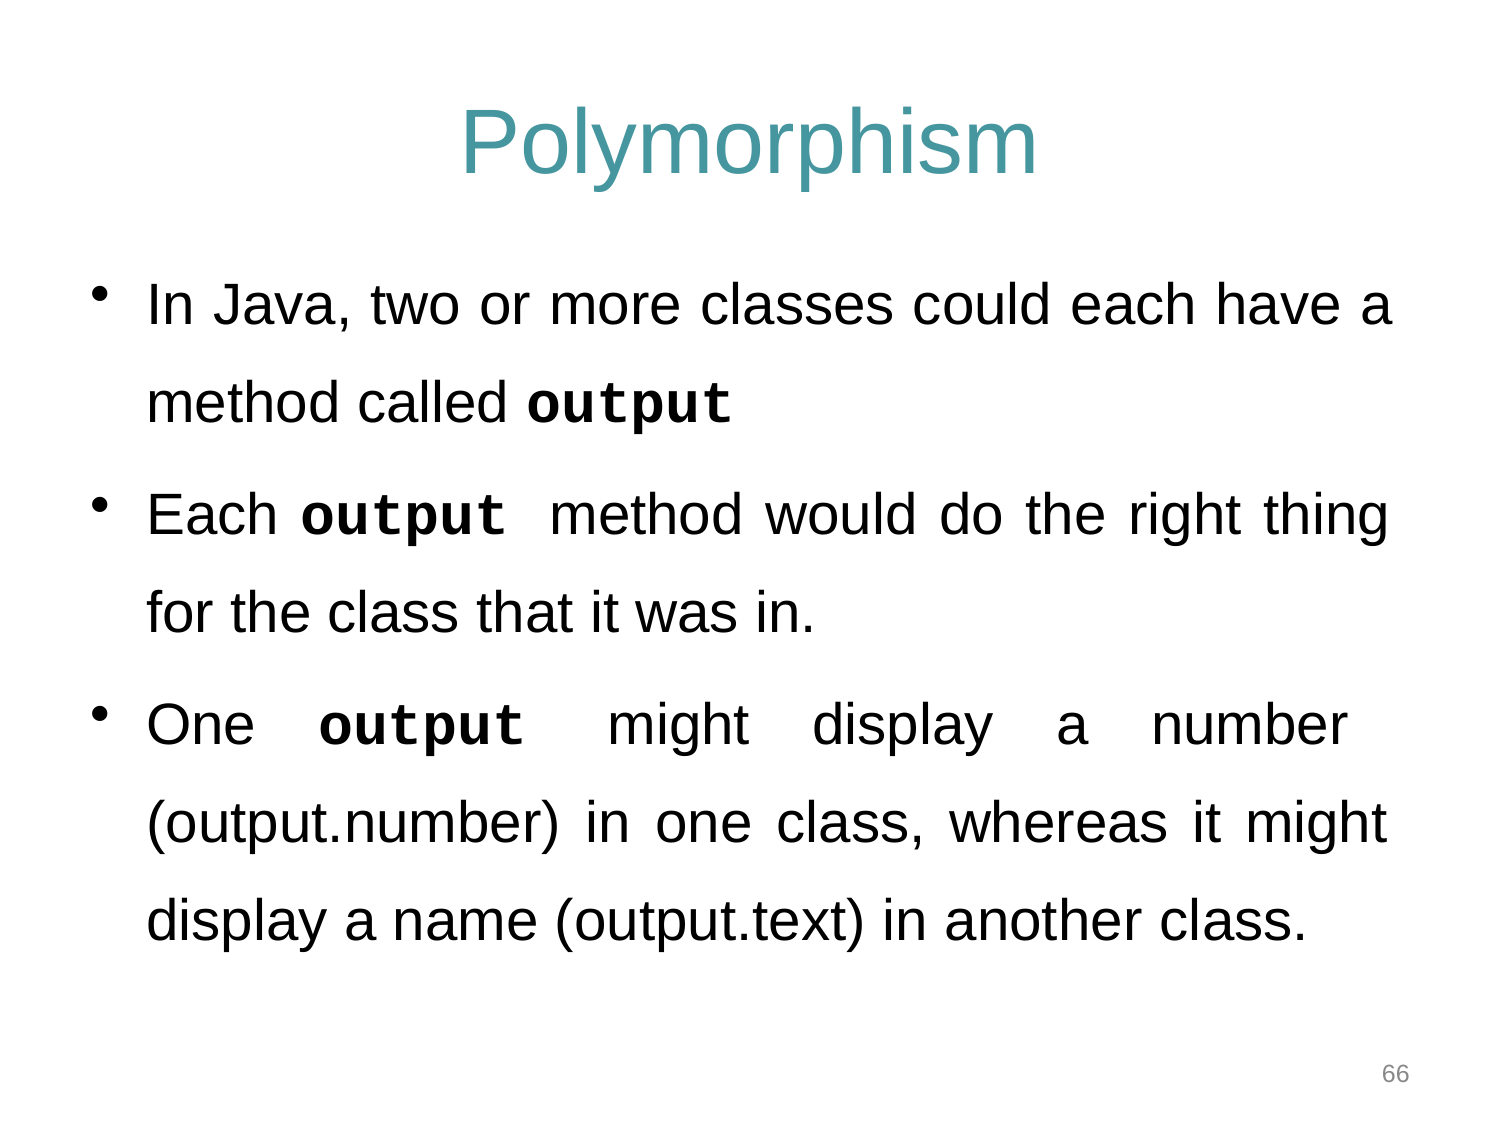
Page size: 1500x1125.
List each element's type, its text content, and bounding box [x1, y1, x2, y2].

title Polymorphism [456, 79, 1044, 270]
text_box In Java, two or more classes could each have a method called output Each output method would do the right thing for the class that it was in. One output might display a number (output.number) in one class, whereas it might display a name (output.text) in another class. [87, 236, 1413, 952]
slide_number 66 [1375, 1057, 1417, 1125]
